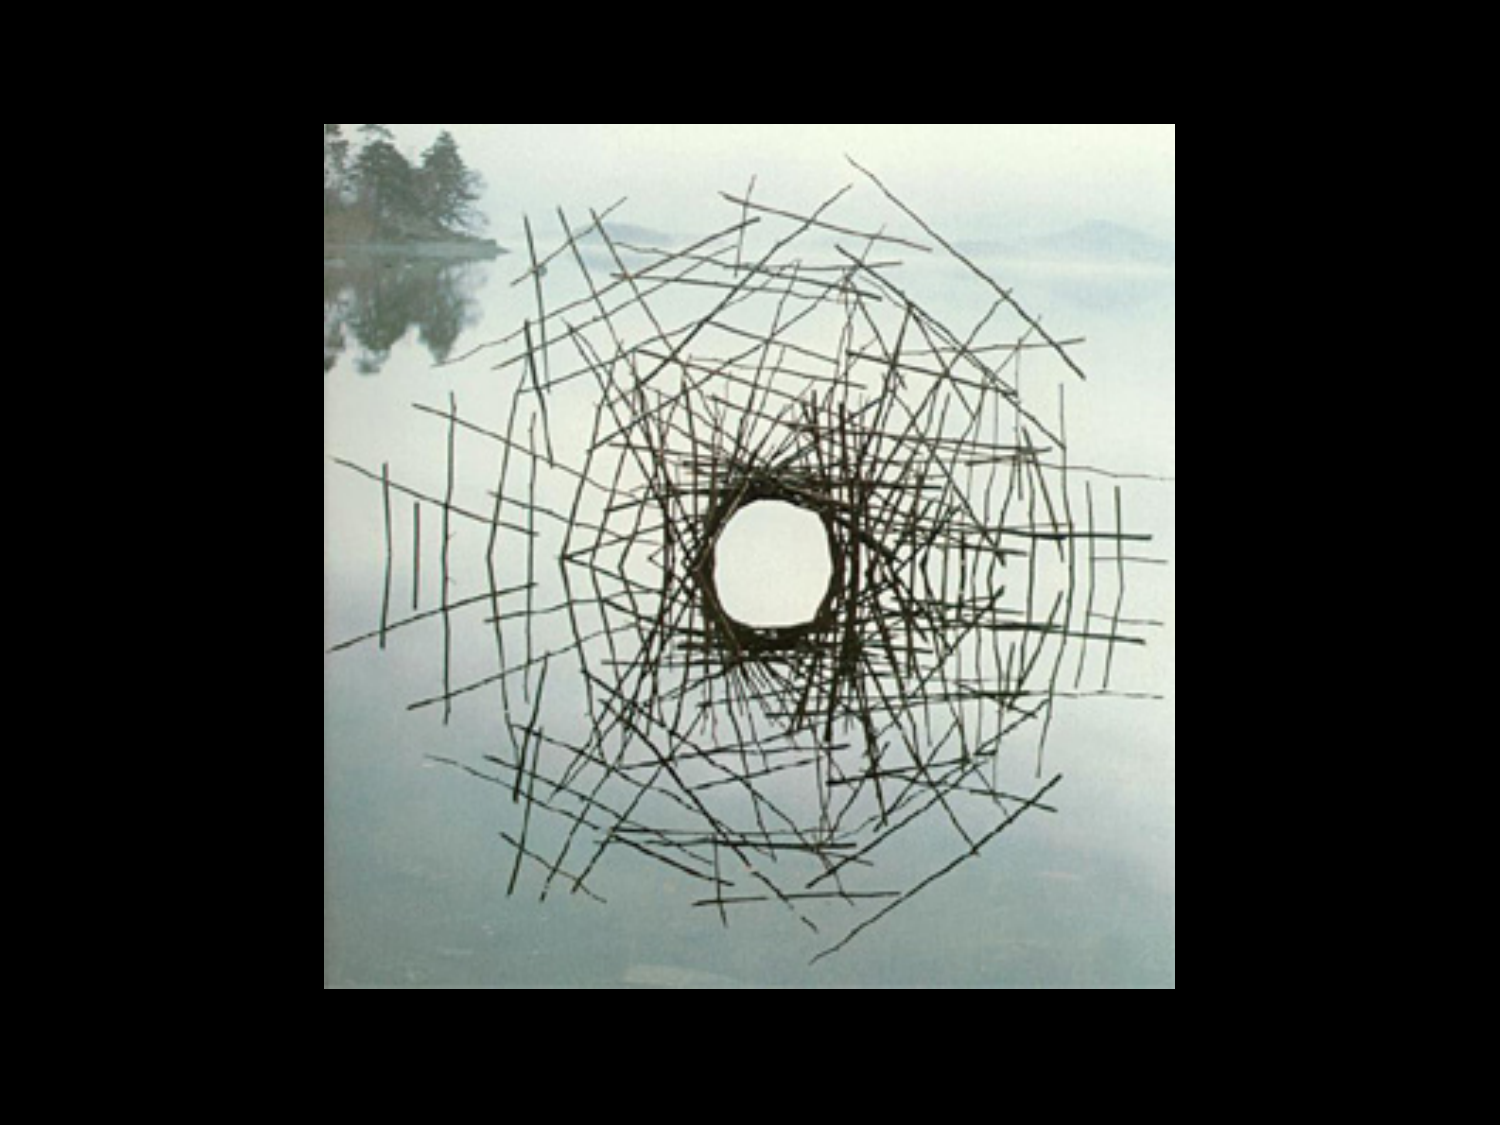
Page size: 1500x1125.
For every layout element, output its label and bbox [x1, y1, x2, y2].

picture [324, 124, 1176, 990]
